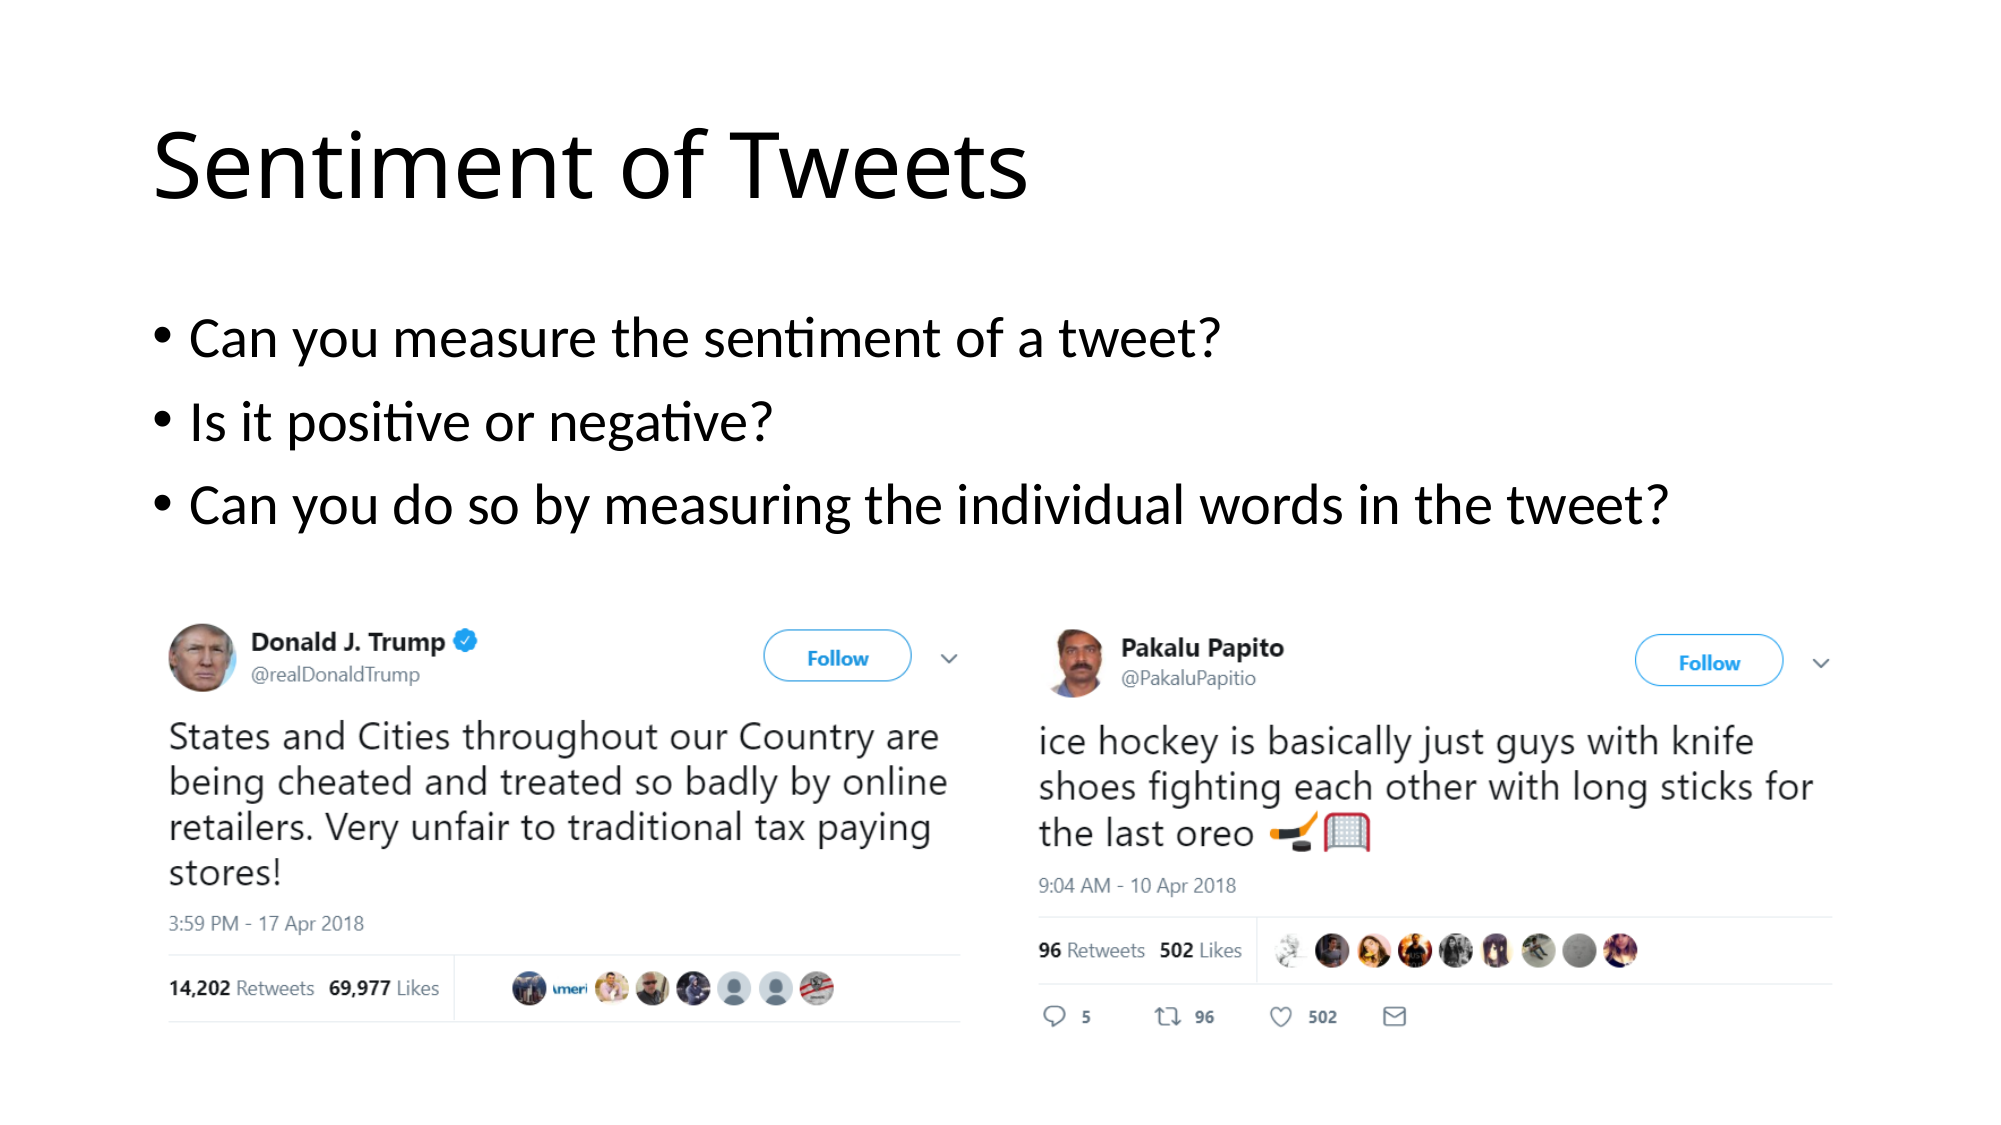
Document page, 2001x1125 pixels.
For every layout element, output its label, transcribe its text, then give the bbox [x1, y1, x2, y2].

picture [137, 600, 1863, 1055]
title Sentiment of Tweets [137, 59, 1863, 278]
list Can you measure the sentiment of a tweet? Is it positive or negative? Can you do so by measuring the individual words in the tweet? [137, 299, 1863, 600]
